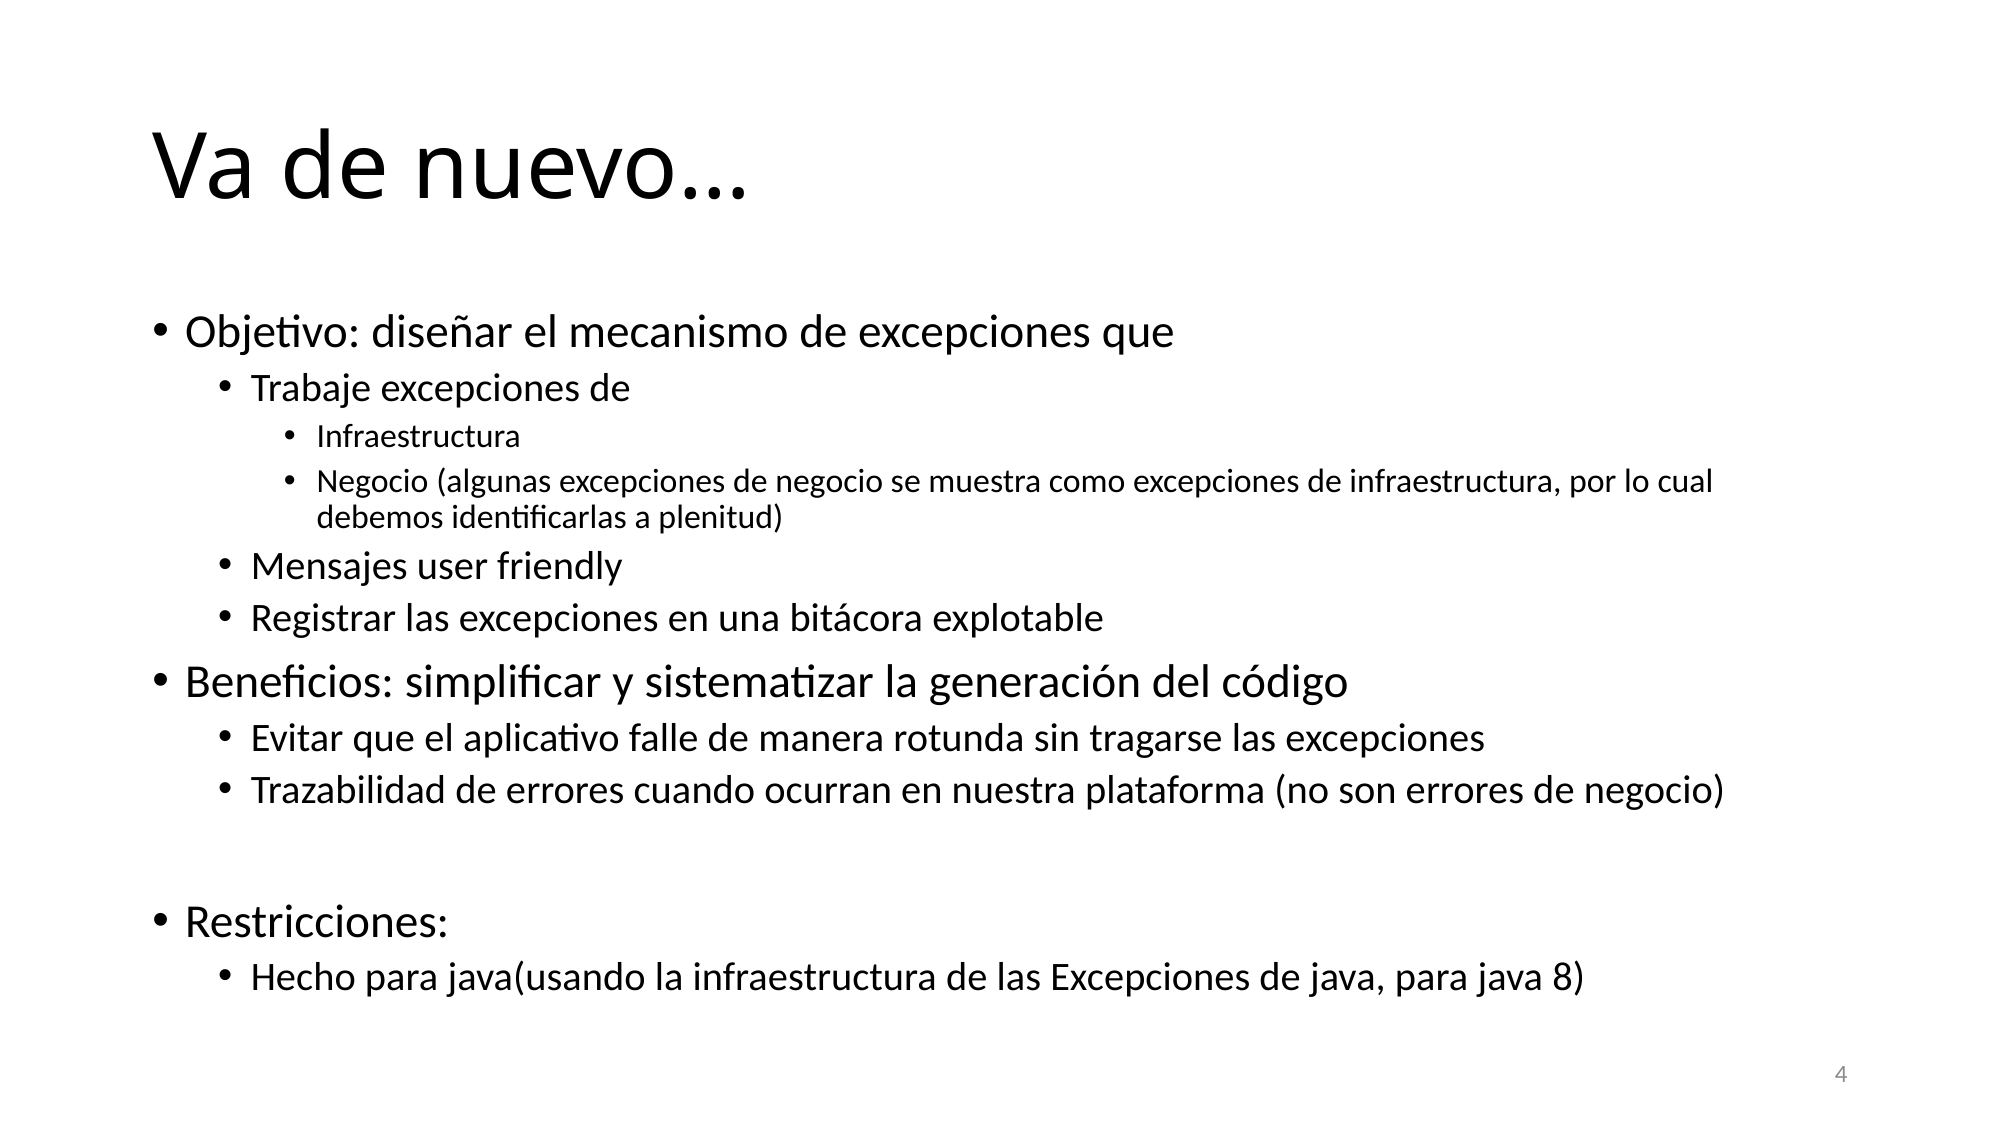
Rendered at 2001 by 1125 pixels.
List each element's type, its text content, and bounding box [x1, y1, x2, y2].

list Objetivo: diseñar el mecanismo de excepciones que Trabaje excepciones de Infraestructura Negocio (algunas excepciones de negocio se muestra como excepciones de infraestructura, por lo cual debemos identificarlas a plenitud) Mensajes user friendly Registrar las excepciones en una bitácora explotable Beneficios: simplificar y sistematizar la generación del código Evitar que el aplicativo falle de manera rotunda sin tragarse las excepciones Trazabilidad de errores cuando ocurran en nuestra plataforma (no son errores de negocio) Restricciones: Hecho para java(usando la infraestructura de las Excepciones de java, para java 8) [137, 299, 1863, 1014]
title Va de nuevo… [137, 59, 1863, 278]
slide_number 4 [1412, 1042, 1863, 1103]
